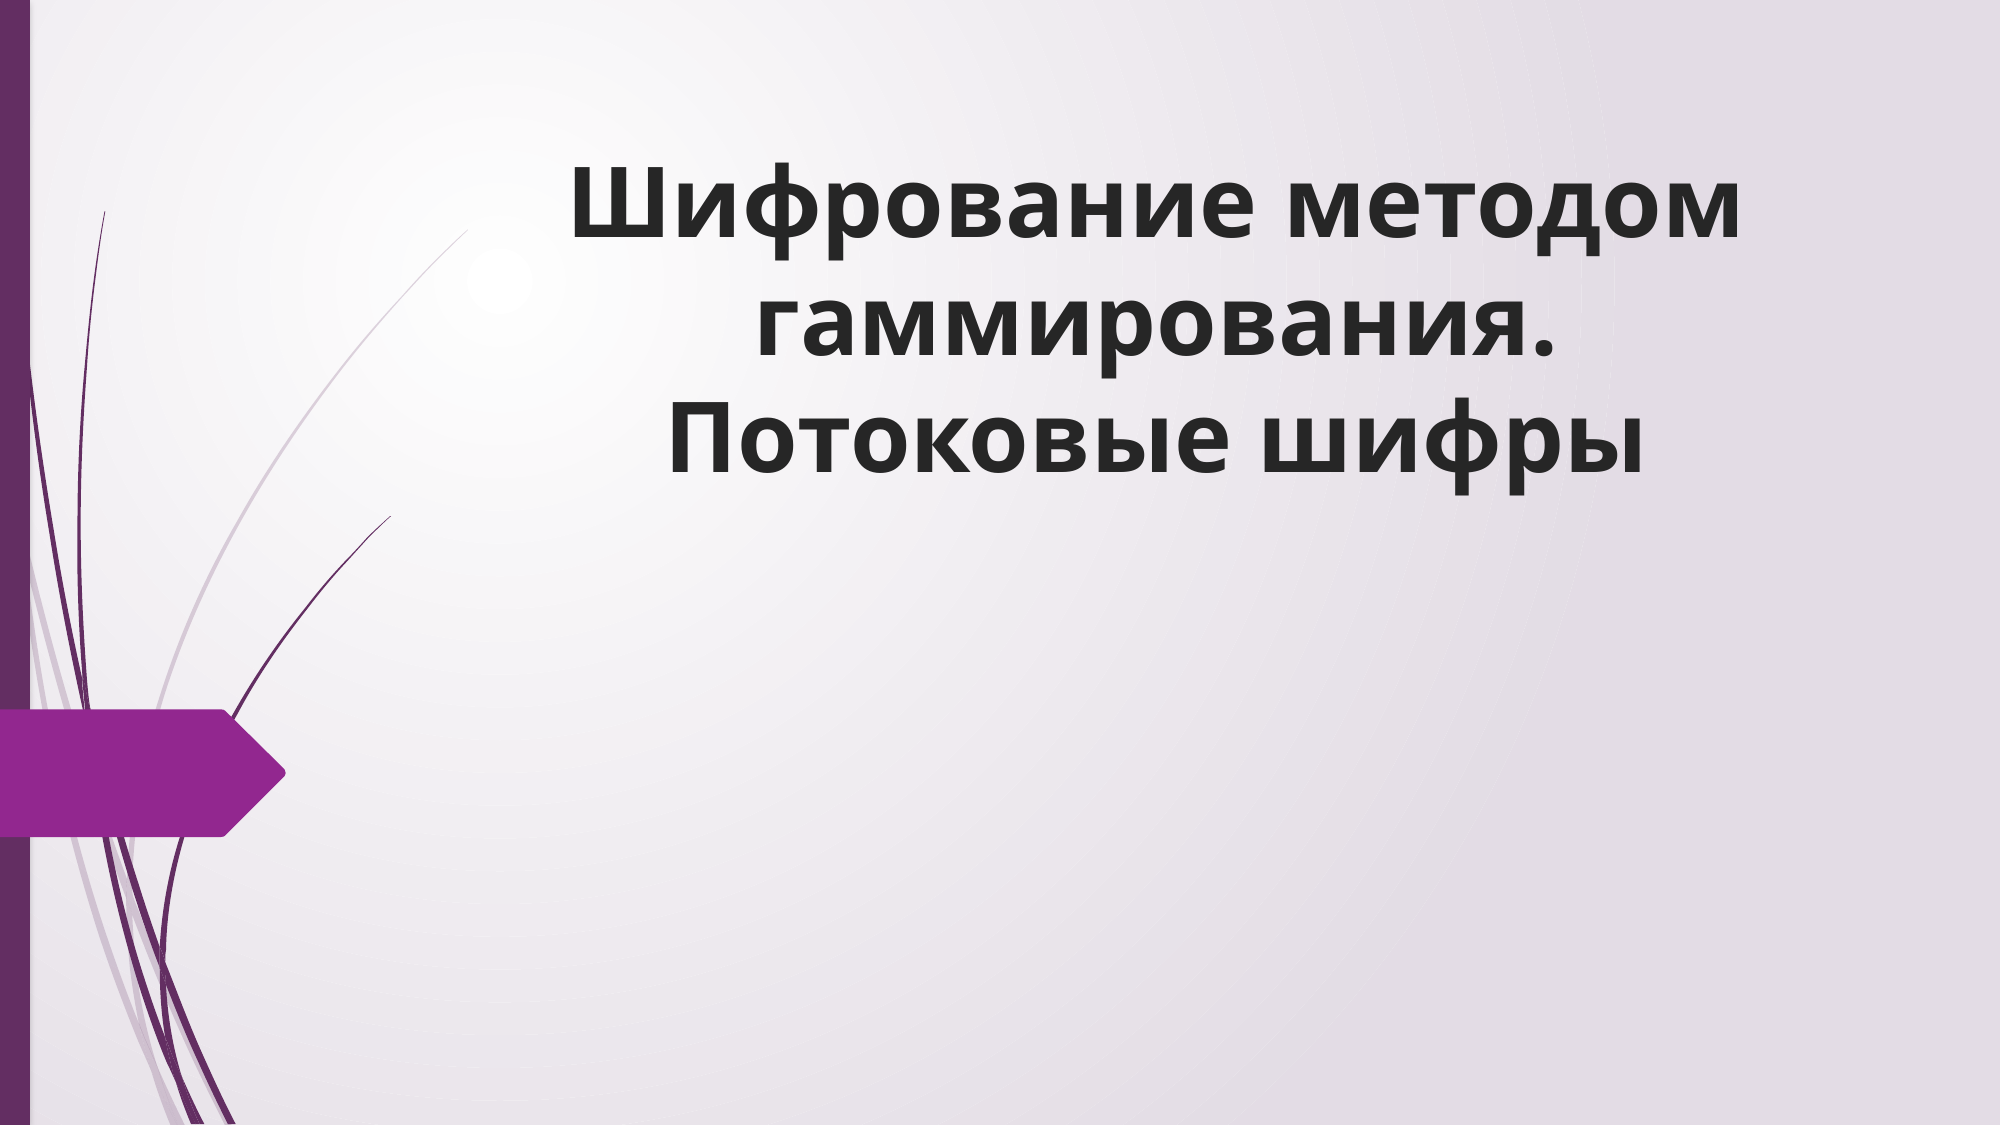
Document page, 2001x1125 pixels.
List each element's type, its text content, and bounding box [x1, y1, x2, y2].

title Шифрование методом гаммирования. Потоковые шифры [424, 128, 1888, 500]
